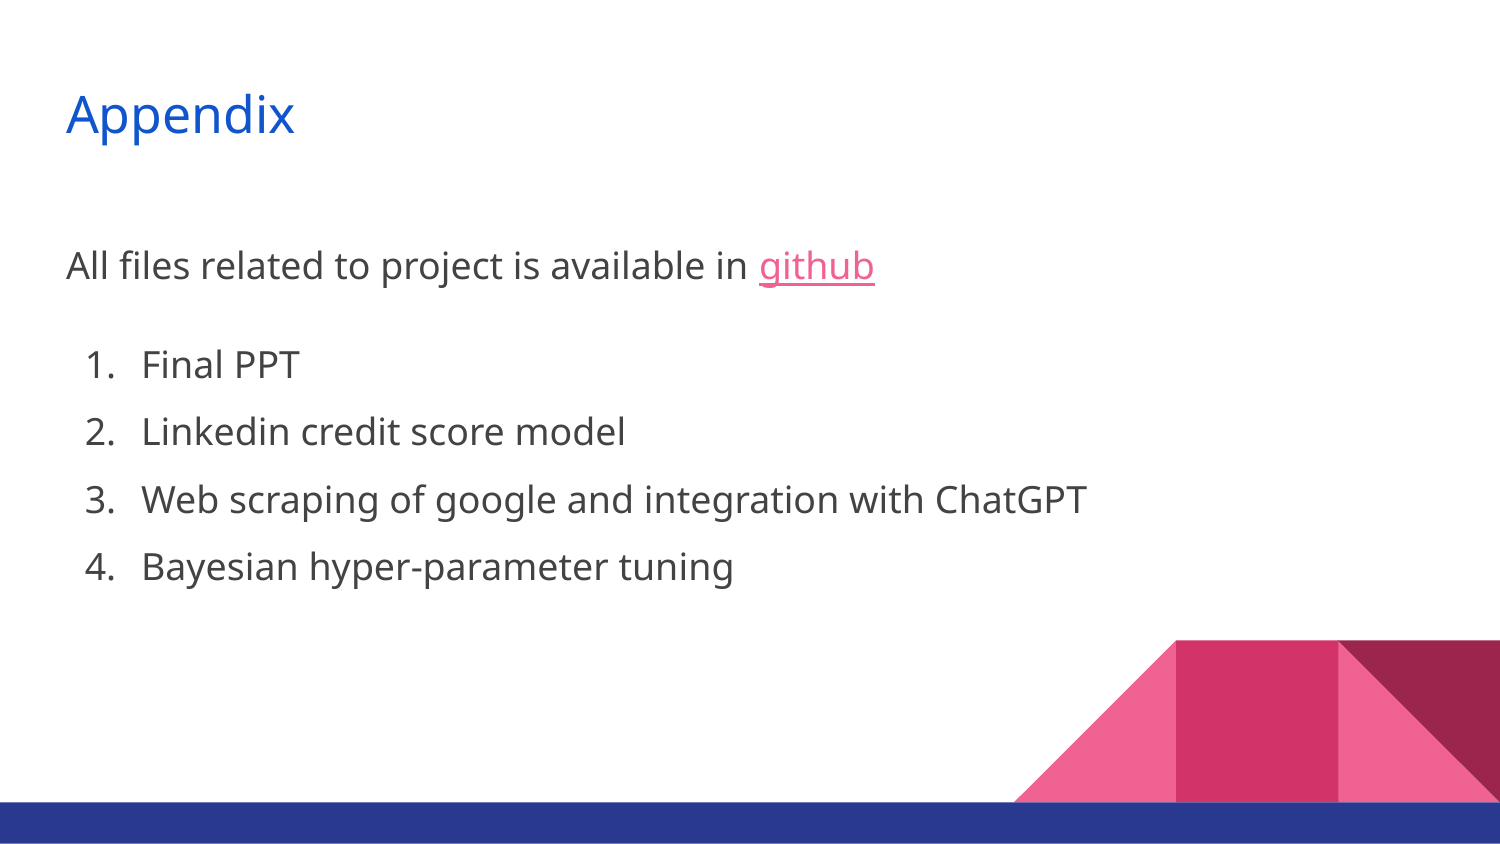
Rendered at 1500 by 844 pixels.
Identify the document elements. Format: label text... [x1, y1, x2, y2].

list All files related to project is available in github Final PPT Linkedin credit score model Web scraping of google and integration with ChatGPT Bayesian hyper-parameter tuning [51, 201, 1449, 750]
title Appendix [51, 67, 1449, 167]
